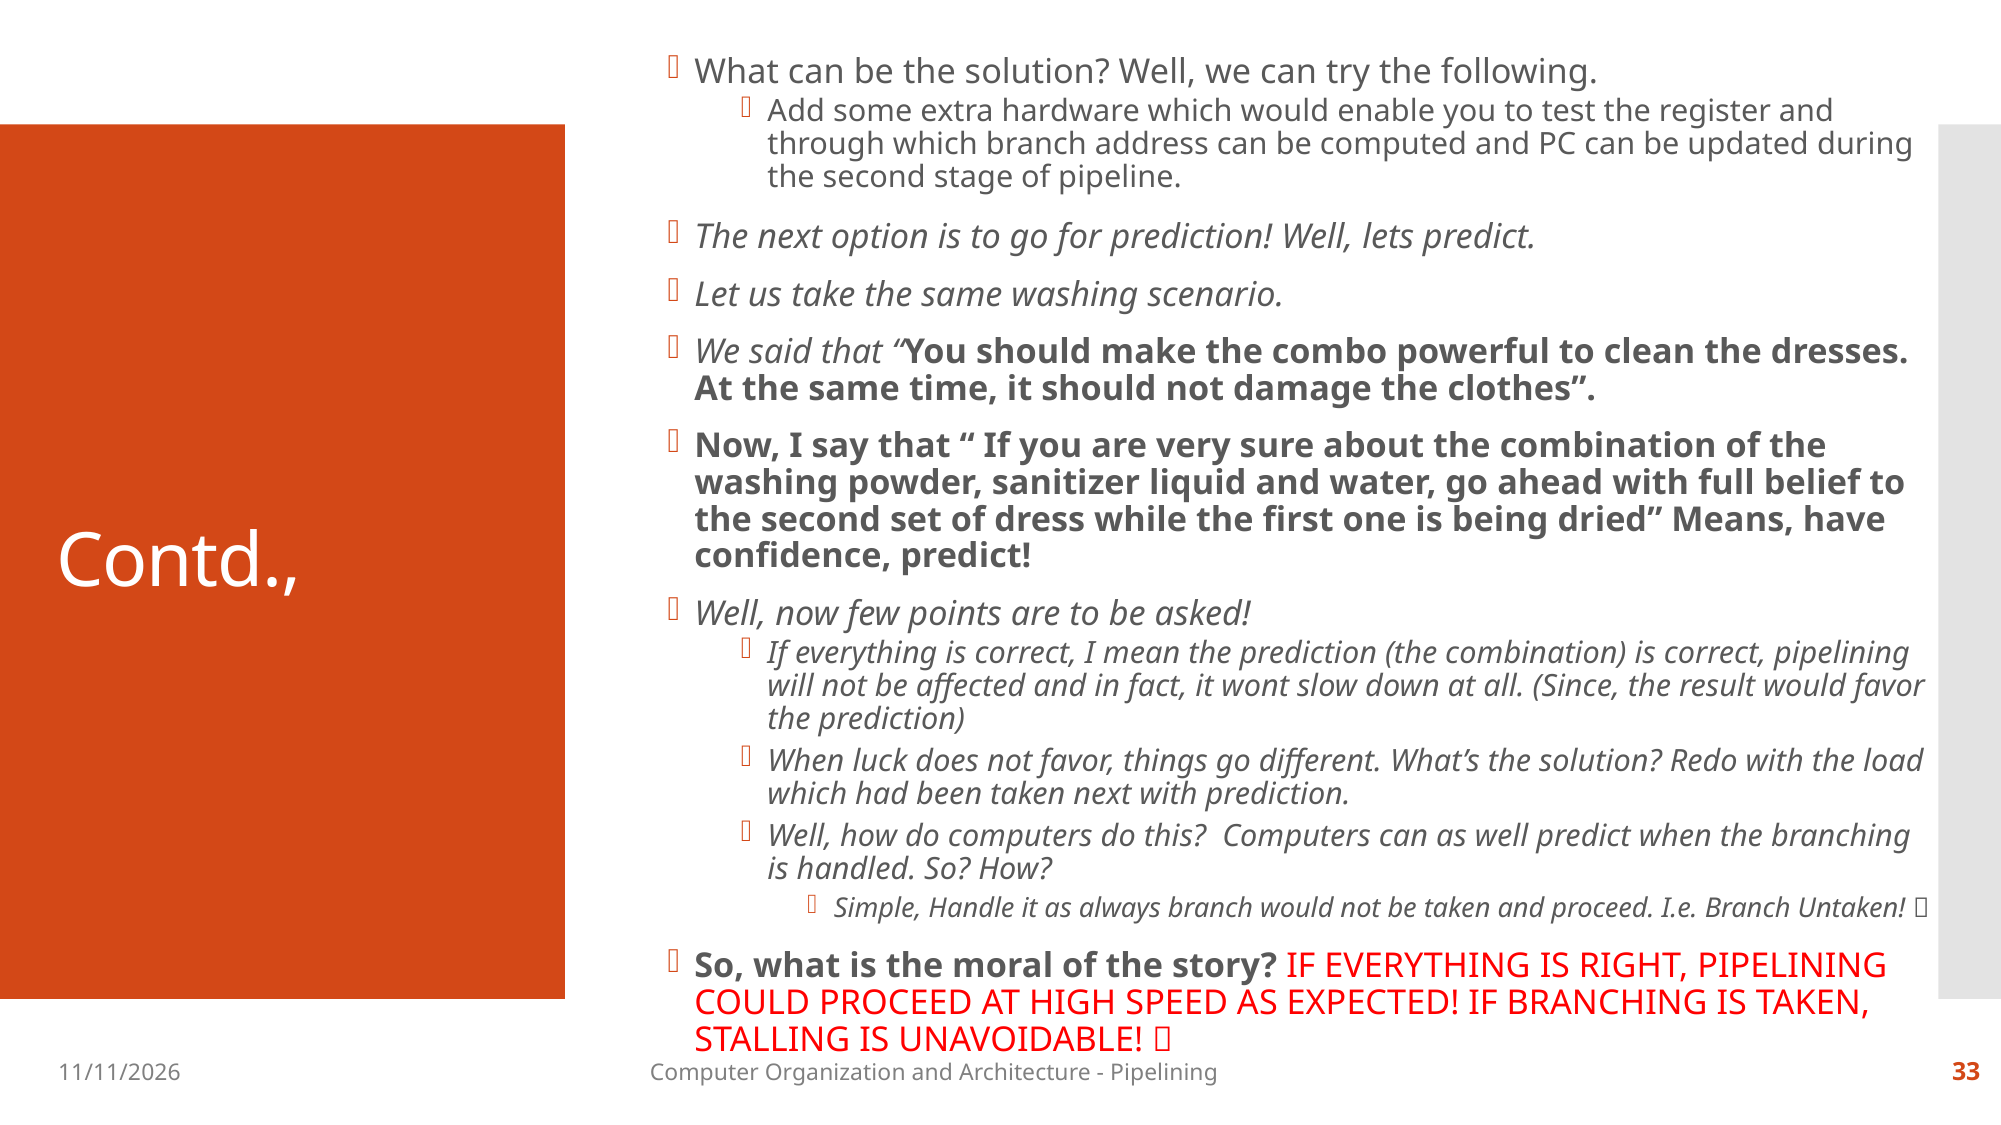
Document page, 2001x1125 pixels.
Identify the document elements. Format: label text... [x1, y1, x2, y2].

slide_number 33 [1744, 1042, 1996, 1103]
title Contd., [41, 184, 525, 940]
list What can be the solution? Well, we can try the following. Add some extra hardware which would enable you to test the register and through which branch address can be computed and PC can be updated during the second stage of pipeline. The next option is to go for prediction! Well, lets predict. Let us take the same washing scenario. We said that “You should make the combo powerful to clean the dresses. At the same time, it should not damage the clothes”. Now, I say that “ If you are very sure about the combination of the washing powder, sanitizer liquid and water, go ahead with full belief to the second set of dress while the first one is being dried” Means, have confidence, predict! Well, now few points are to be asked! If everything is correct, I mean the prediction (the combination) is correct, pipelining will not be affected and in fact, it wont slow down at all. (Since, the result would favor the prediction) When luck does not favor, things go different. What’s the solution? Redo with the load which had been taken next with prediction. Well, how do computers do this? Computers can as well predict when the branching is handled. So? How? Simple, Handle it as always branch would not be taken and proceed. I.e. Branch Untaken!  So, what is the moral of the story? IF EVERYTHING IS RIGHT, PIPELINING COULD PROCEED AT HIGH SPEED AS EXPECTED! IF BRANCHING IS TAKEN, STALLING IS UNAVOIDABLE!  [652, 46, 1953, 1103]
footer Computer Organization and Architecture - Pipelining [634, 1042, 1605, 1103]
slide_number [43, 1042, 493, 1103]
